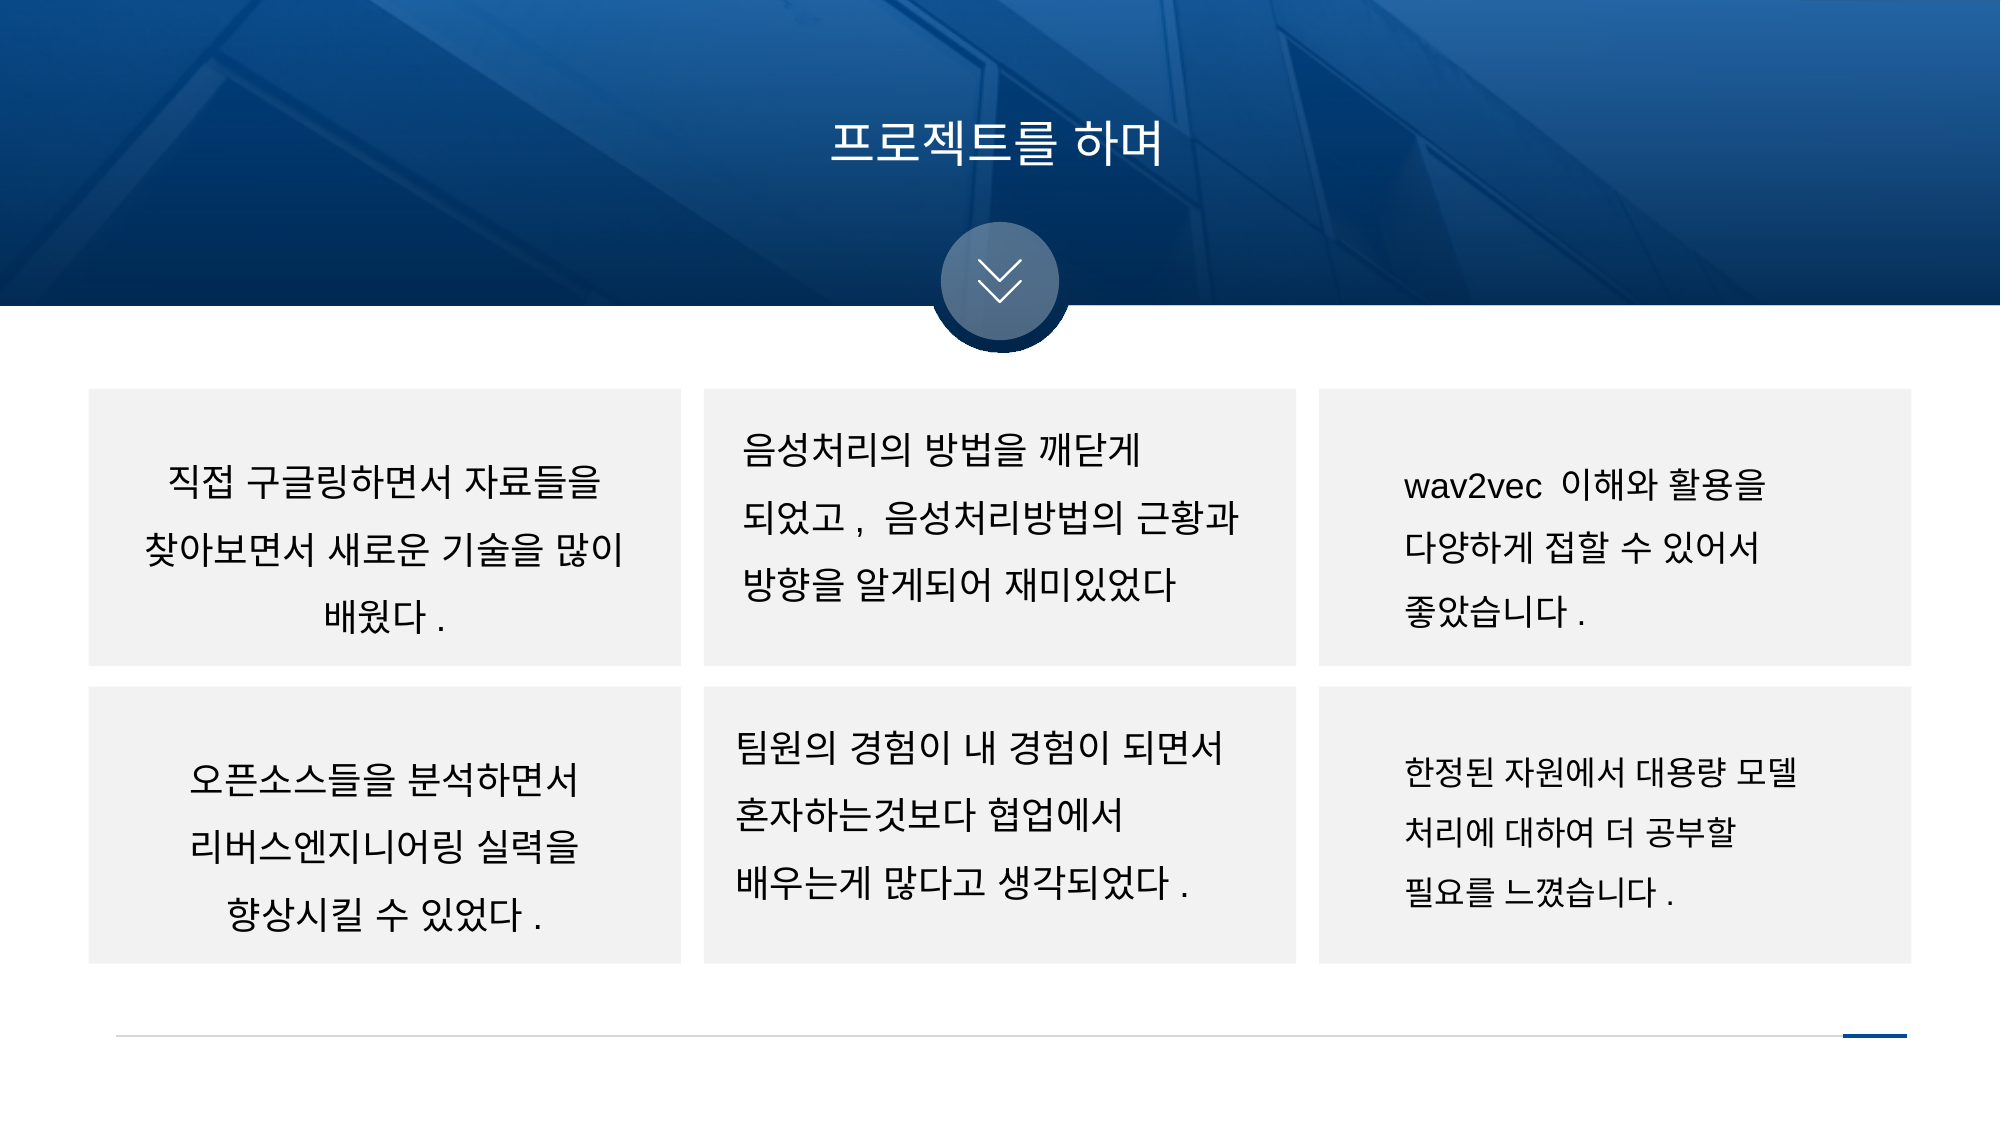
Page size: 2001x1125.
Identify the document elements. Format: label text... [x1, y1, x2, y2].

text_box [1318, 388, 1912, 667]
text_box 직접 구글링하면서 자료들을 찾아보면서 새로운 기술을 많이 배웠다. [134, 436, 636, 640]
text_box 팀원의 경험이 내 경험이 되면서 혼자하는것보다 협업에서 배우는게 많다고 생각되었다. [735, 702, 1237, 905]
text_box [1318, 686, 1912, 964]
text_box [88, 388, 682, 667]
text_box [88, 686, 682, 964]
text_box [703, 388, 1297, 667]
text_box [703, 686, 1297, 964]
text_box 한정된 자원에서 대용량 모델 처리에 대하여 더 공부할 필요를 느꼈습니다. [1404, 732, 1826, 913]
picture [0, 0, 2001, 353]
text_box 오픈소스들을 분석하면서 리버스엔지니어링 실력을 향상시킬 수 있었다. [148, 734, 622, 937]
text_box 음성처리의 방법을 깨닫게 되었고, 음성처리방법의 근황과 방향을 알게되어 재미있었다 [742, 404, 1250, 608]
text_box wav2vec 이해와 활용을 다양하게 접할 수 있어서 좋았습니다. [1404, 441, 1826, 633]
